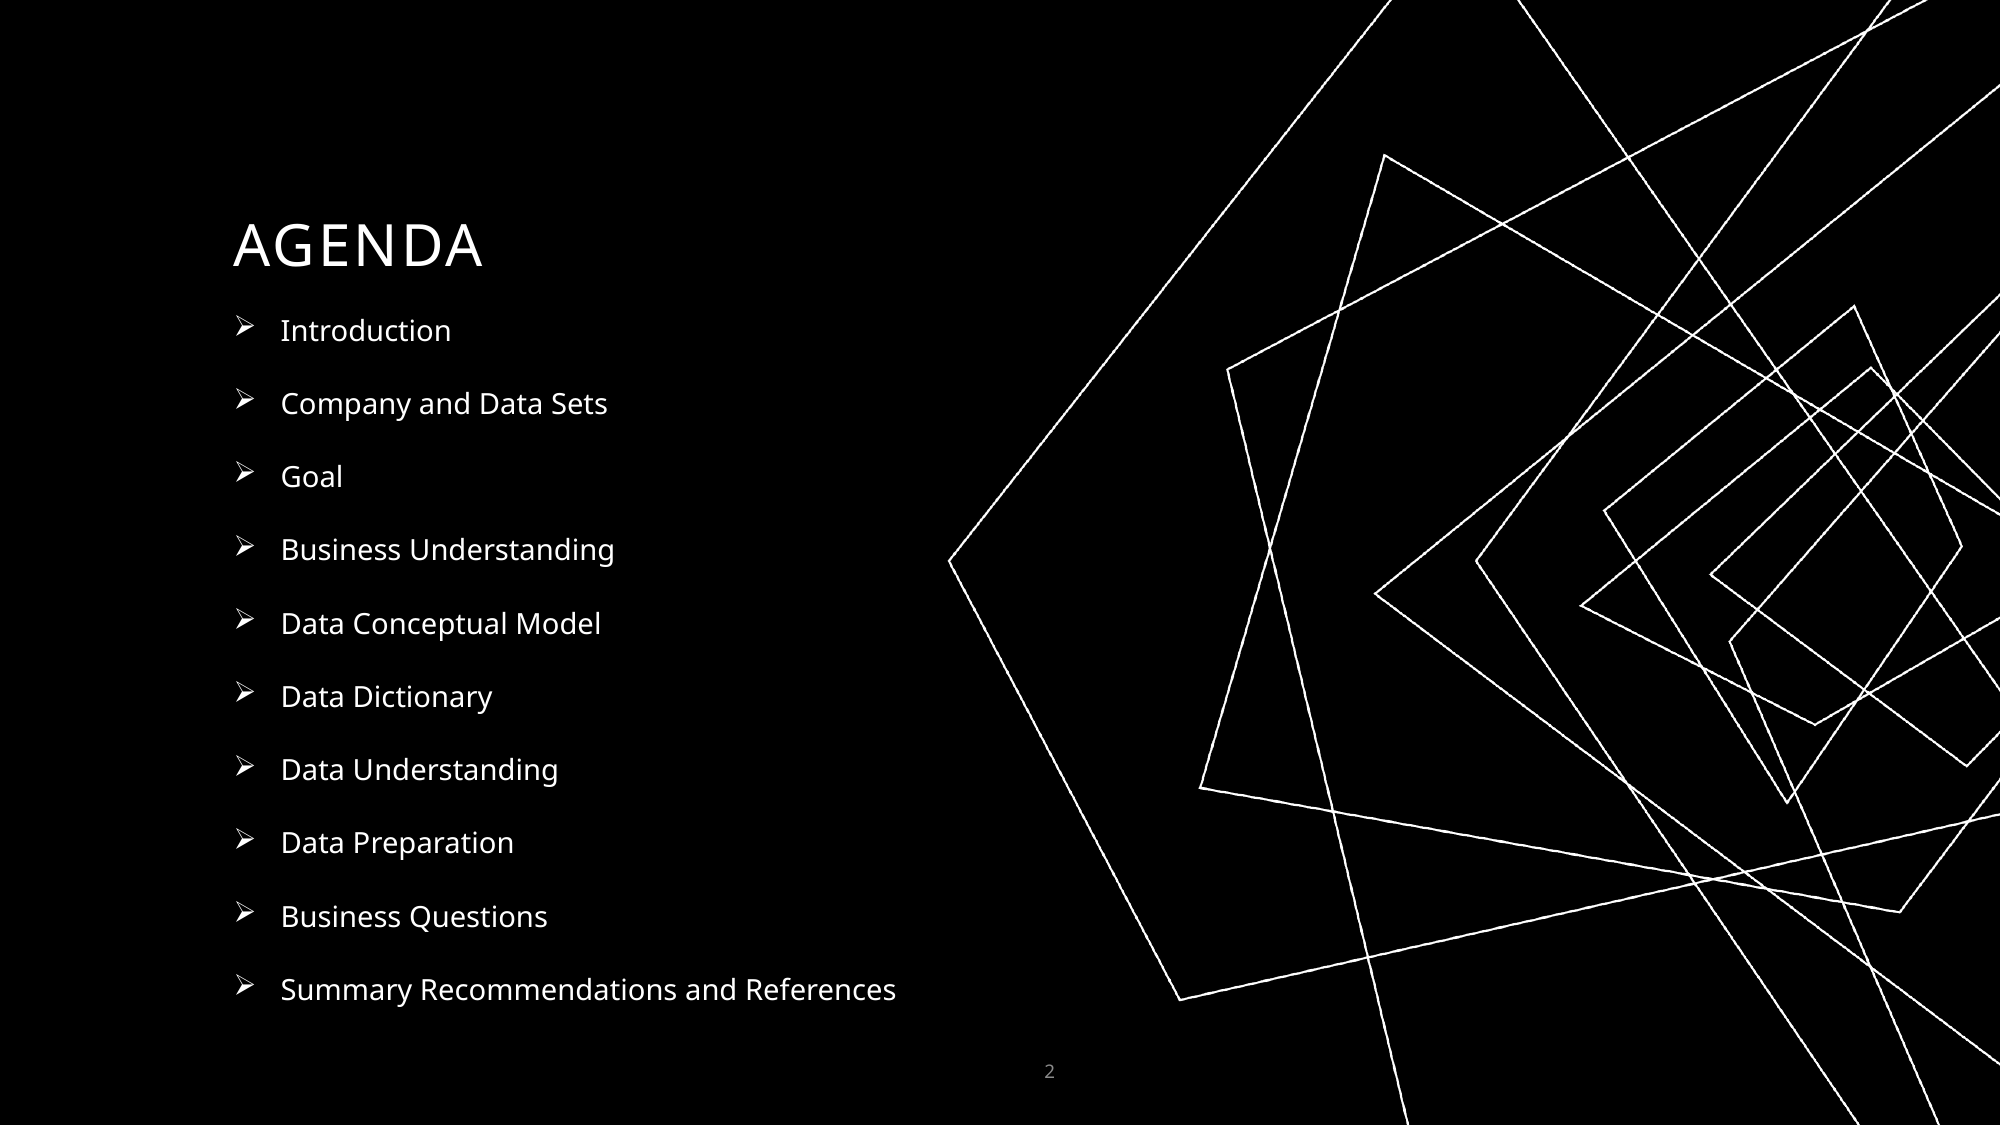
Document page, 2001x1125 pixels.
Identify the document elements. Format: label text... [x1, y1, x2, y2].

slide_number 2 [908, 1042, 1071, 1103]
list Introduction Company and Data Sets Goal Business Understanding Data Conceptual Model Data Dictionary Data Understanding Data Preparation Business Questions Summary Recommendations and References [218, 286, 937, 1043]
picture [900, 0, 2000, 1125]
title AGENDA [218, 47, 694, 286]
